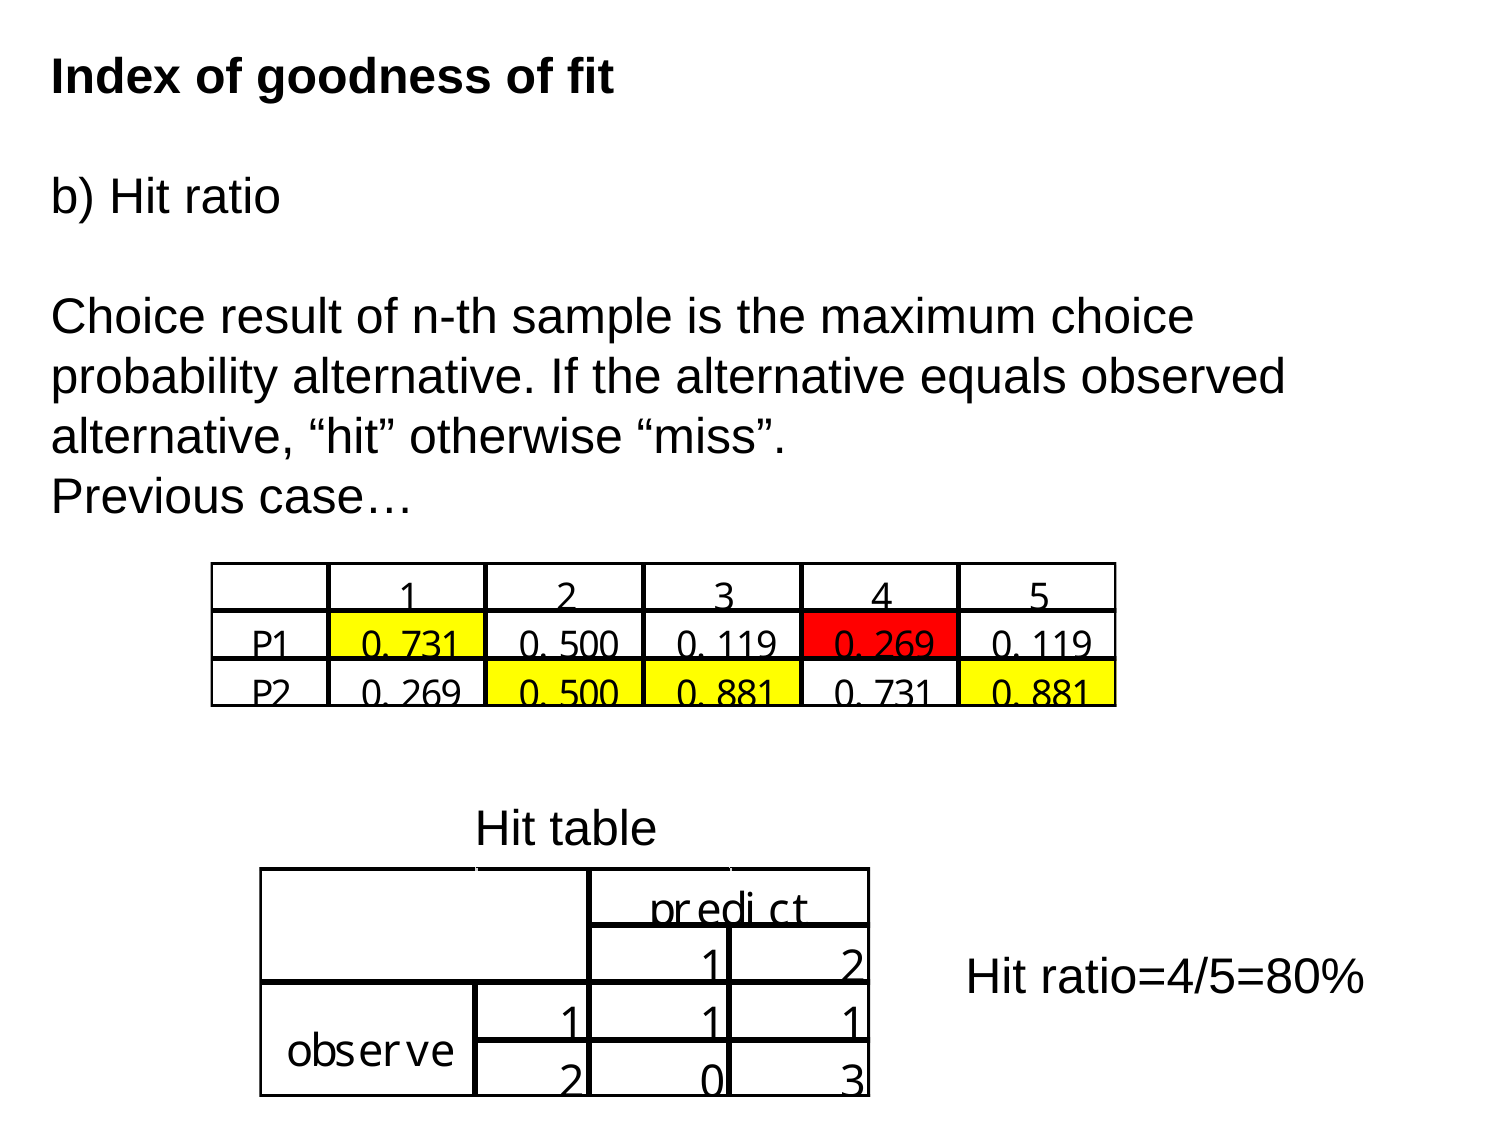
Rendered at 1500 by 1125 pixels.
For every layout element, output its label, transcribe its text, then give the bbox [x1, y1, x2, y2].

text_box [259, 787, 874, 1100]
picture [210, 562, 1119, 710]
text_box Hit ratio=4/5=80% [950, 935, 1381, 1011]
text_box Index of goodness of fit b) Hit ratio Choice result of n-th sample is the maximum choice probability alternative. If the alternative equals observed alternative, “hit” otherwise “miss”. Previous case… [35, 35, 1437, 531]
